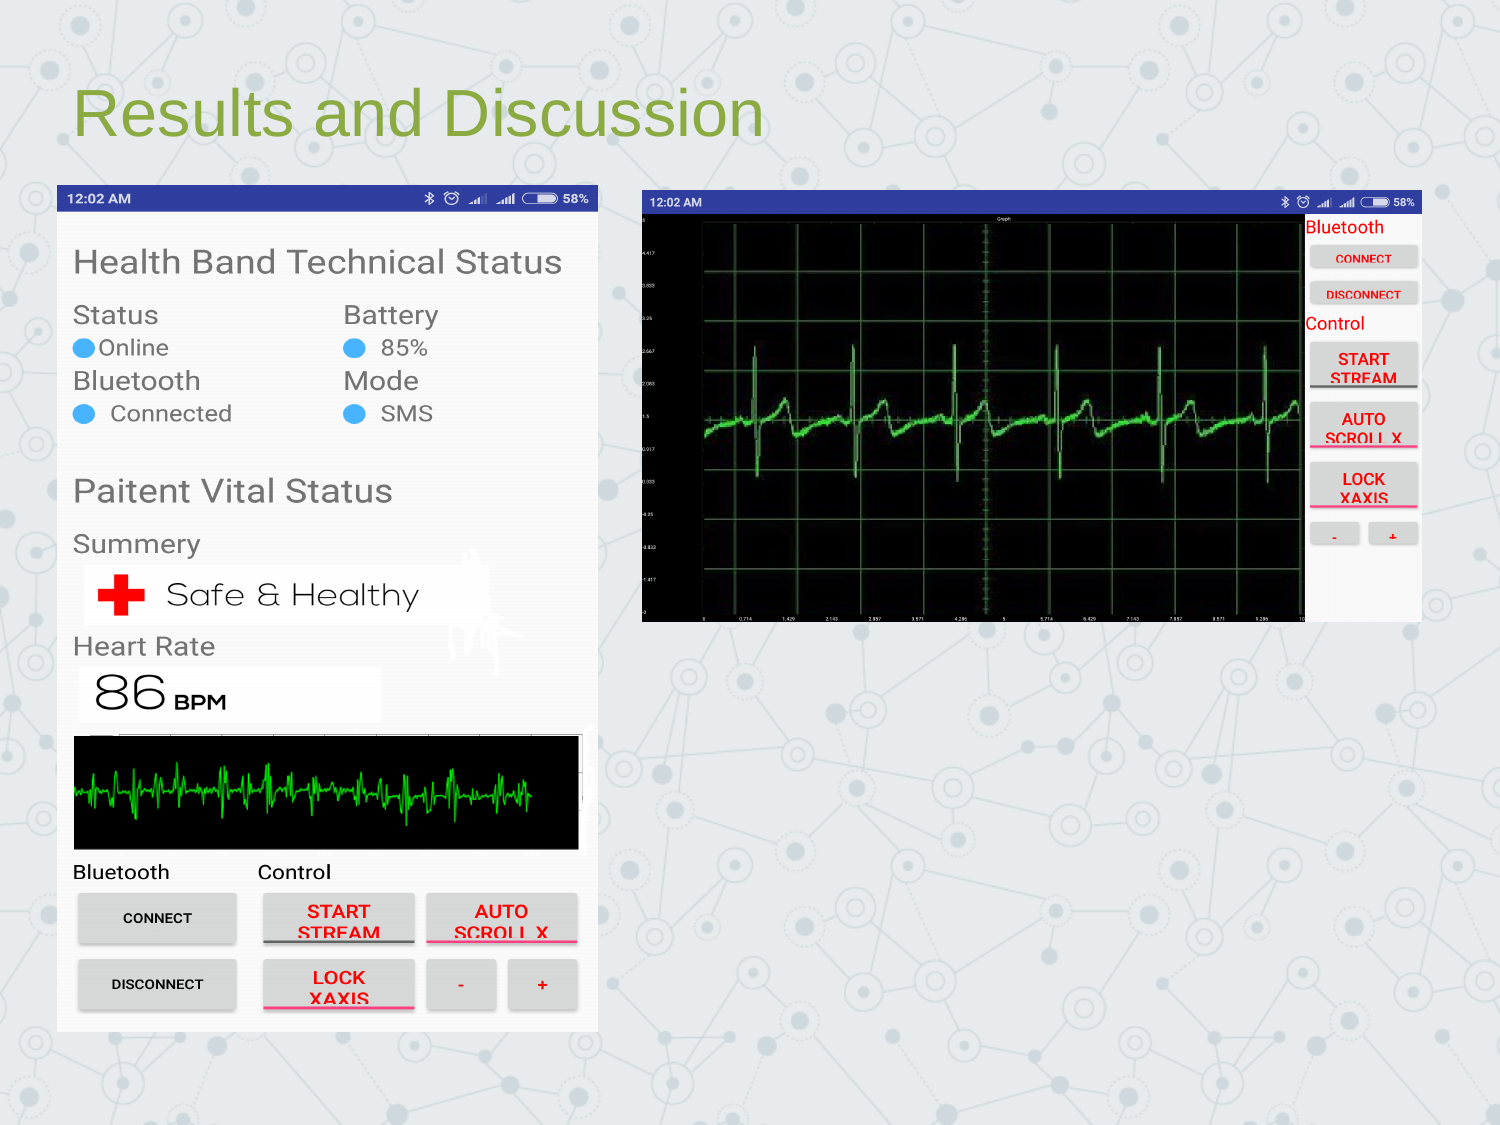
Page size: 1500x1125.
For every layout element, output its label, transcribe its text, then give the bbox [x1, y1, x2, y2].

text_box Results and Discussion [57, 62, 790, 186]
picture [57, 185, 599, 1032]
picture [641, 190, 1423, 622]
